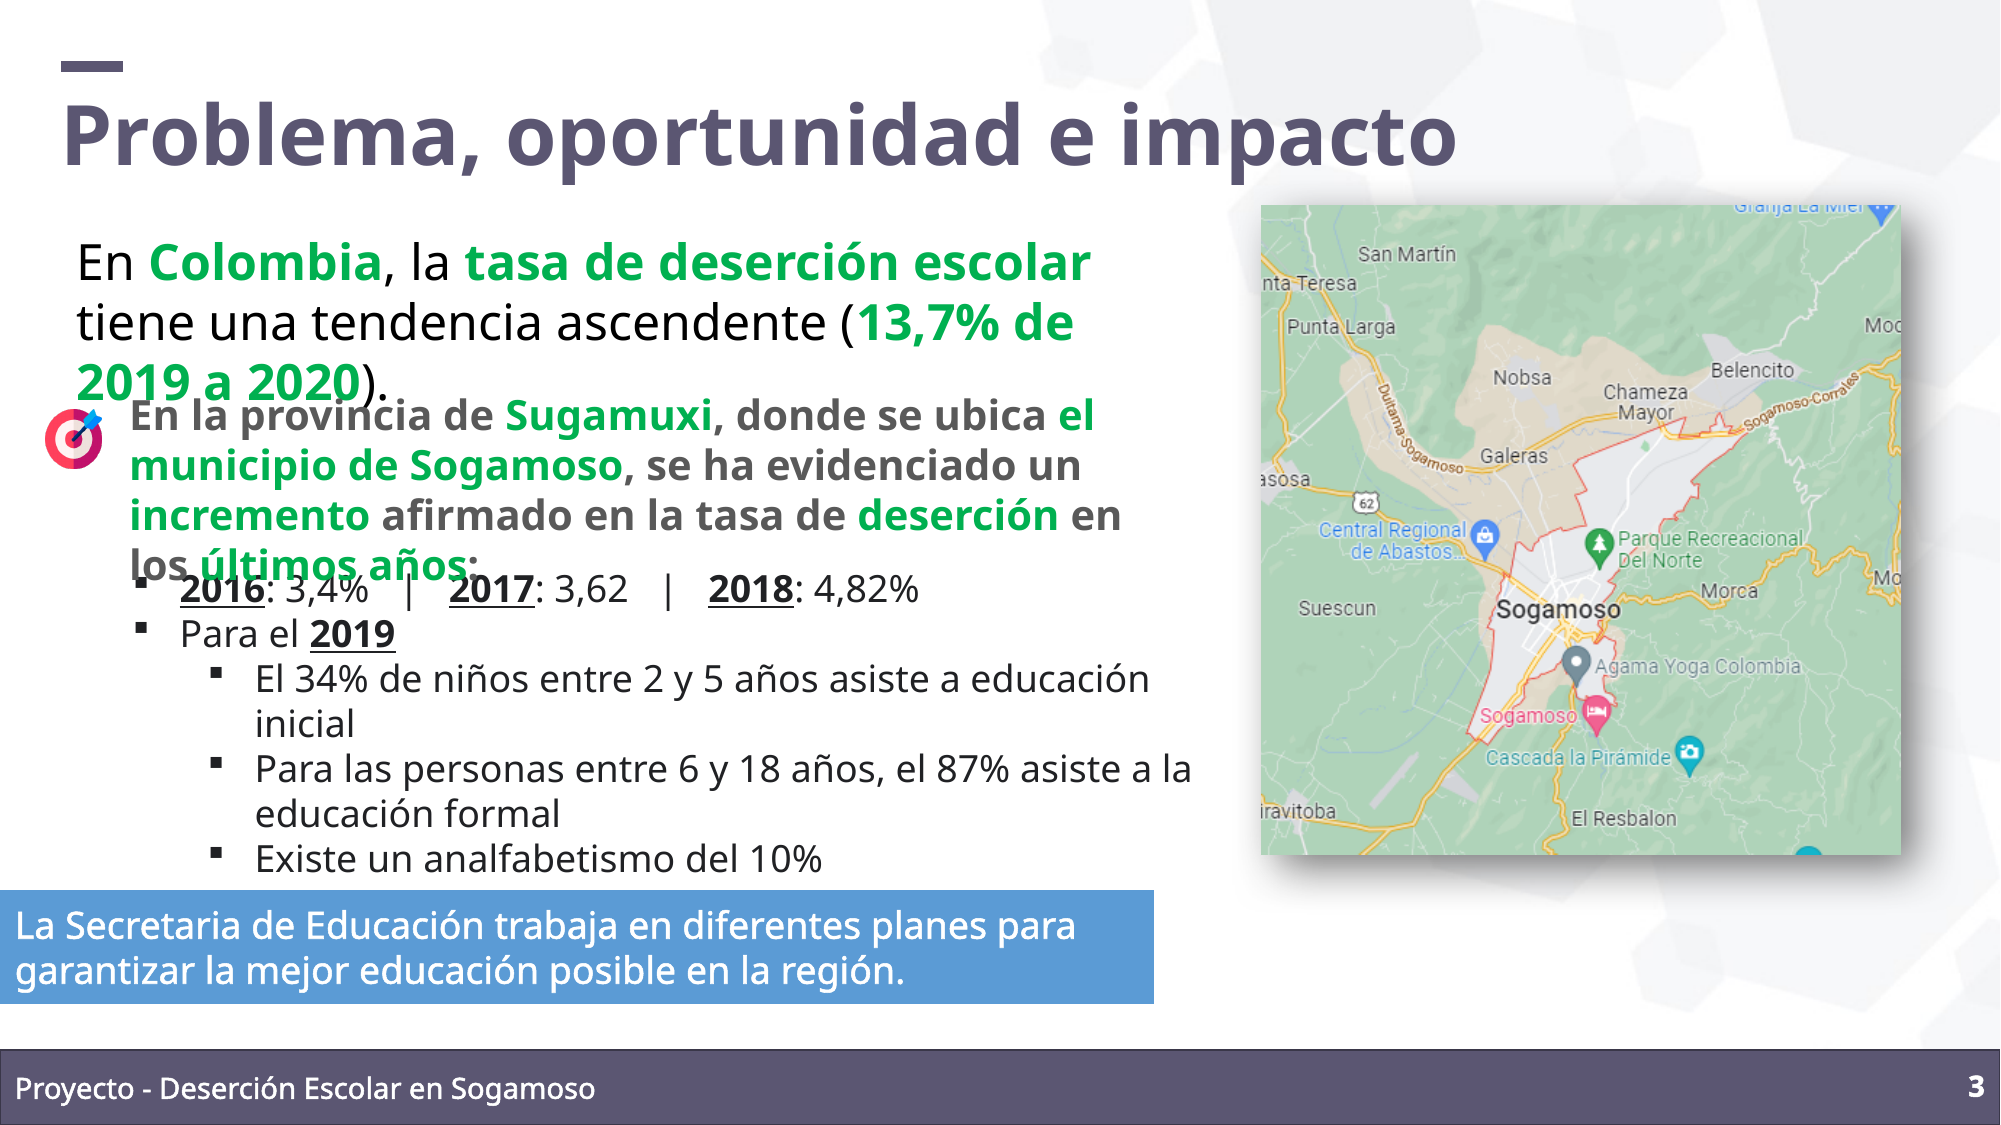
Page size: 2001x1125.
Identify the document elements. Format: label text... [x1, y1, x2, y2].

picture [0, 0, 2001, 1125]
text_box [0, 1049, 2000, 1125]
text_box En la provincia de Sugamuxi, donde se ubica el municipio de Sogamoso, se ha evidenciado un incremento afirmado en la tasa de deserción en los últimos años: [114, 381, 1187, 597]
text_box La Secretaria de Educación trabaja en diferentes planes para garantizar la mejor educación posible en la región. [0, 893, 1128, 999]
text_box Proyecto - Deserción Escolar en Sogamoso [0, 1062, 907, 1112]
text_box [0, 890, 1154, 1004]
slide_number 3 [1550, 1057, 2000, 1118]
text_box 2016: 3,4% | 2017: 3,62 | 2018: 4,82% Para el 2019 El 34% de niños entre 2 y 5 años asiste a educación inicial Para las personas entre 6 y 18 años, el 87% asiste a la educación formal Existe un analfabetismo del 10% [117, 557, 1210, 888]
text_box [61, 61, 123, 72]
text_box En Colombia, la tasa de deserción escolar tiene una tendencia ascendente (13,7% de 2019 a 2020). [62, 222, 1154, 418]
text_box Problema, oportunidad e impacto [45, 70, 1482, 206]
